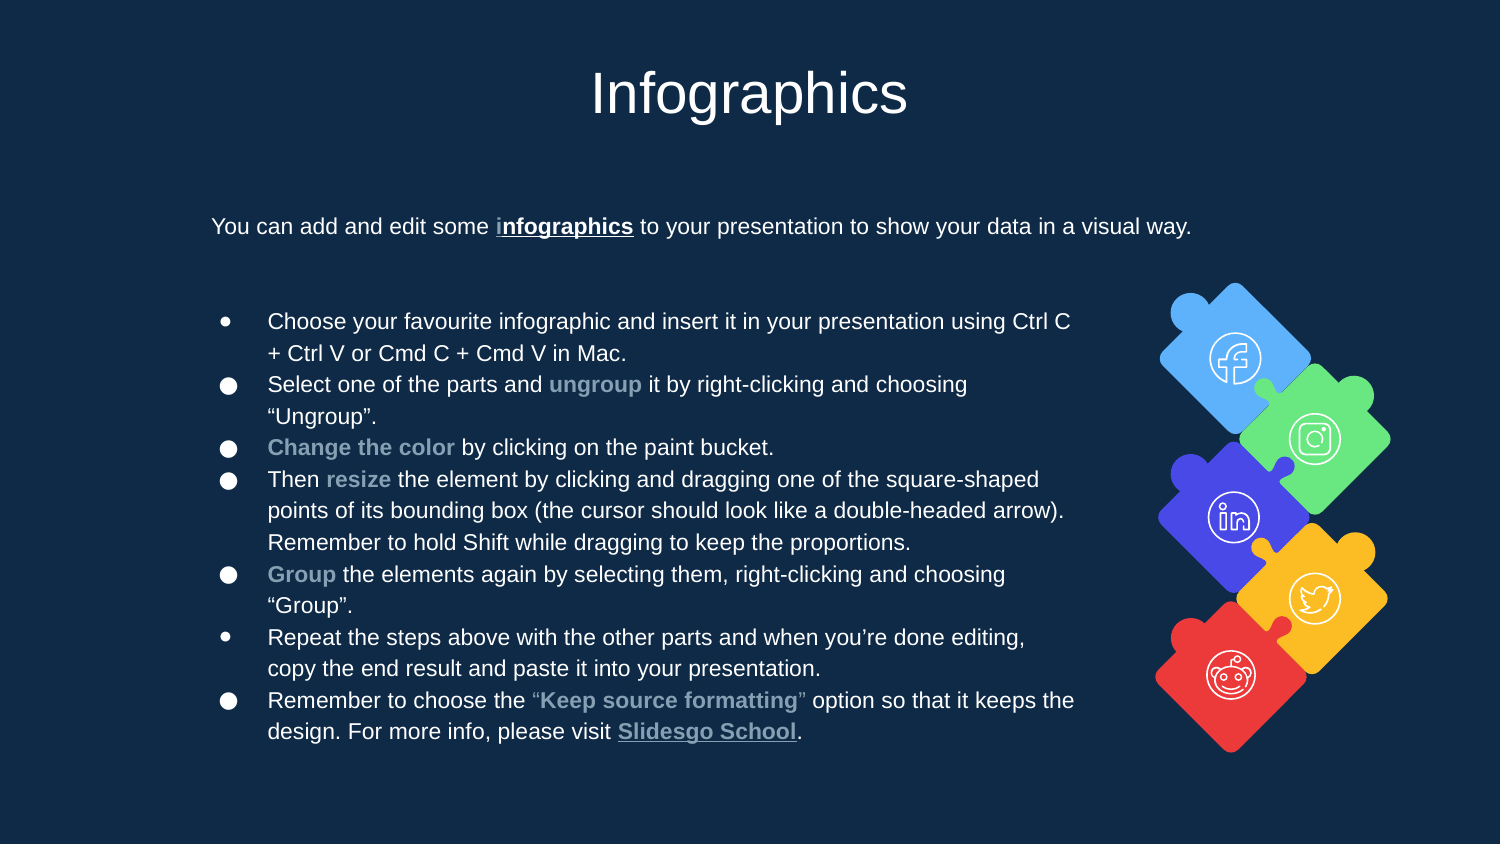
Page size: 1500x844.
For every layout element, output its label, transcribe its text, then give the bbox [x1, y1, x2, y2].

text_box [1154, 282, 1392, 753]
title Infographics [171, 40, 1328, 120]
list You can add and edit some infographics to your presentation to show your data in a visual way. [177, 192, 1323, 241]
text_box Choose your favourite infographic and insert it in your presentation using Ctrl C + Ctrl V or Cmd C + Cmd V in Mac. Select one of the parts and ungroup it by right-clicking and choosing “Ungroup”. Change the color by clicking on the paint bucket. Then resize the element by clicking and dragging one of the square-shaped points of its bounding box (the cursor should look like a double-headed arrow). Remember to hold Shift while dragging to keep the proportions. Group the elements again by selecting them, right-clicking and choosing “Group”. Repeat the steps above with the other parts and when you’re done editing, copy the end result and paste it into your presentation. Remember to choose the “Keep source formatting” option so that it keeps the design. For more info, please visit Slidesgo School. [177, 287, 1092, 769]
